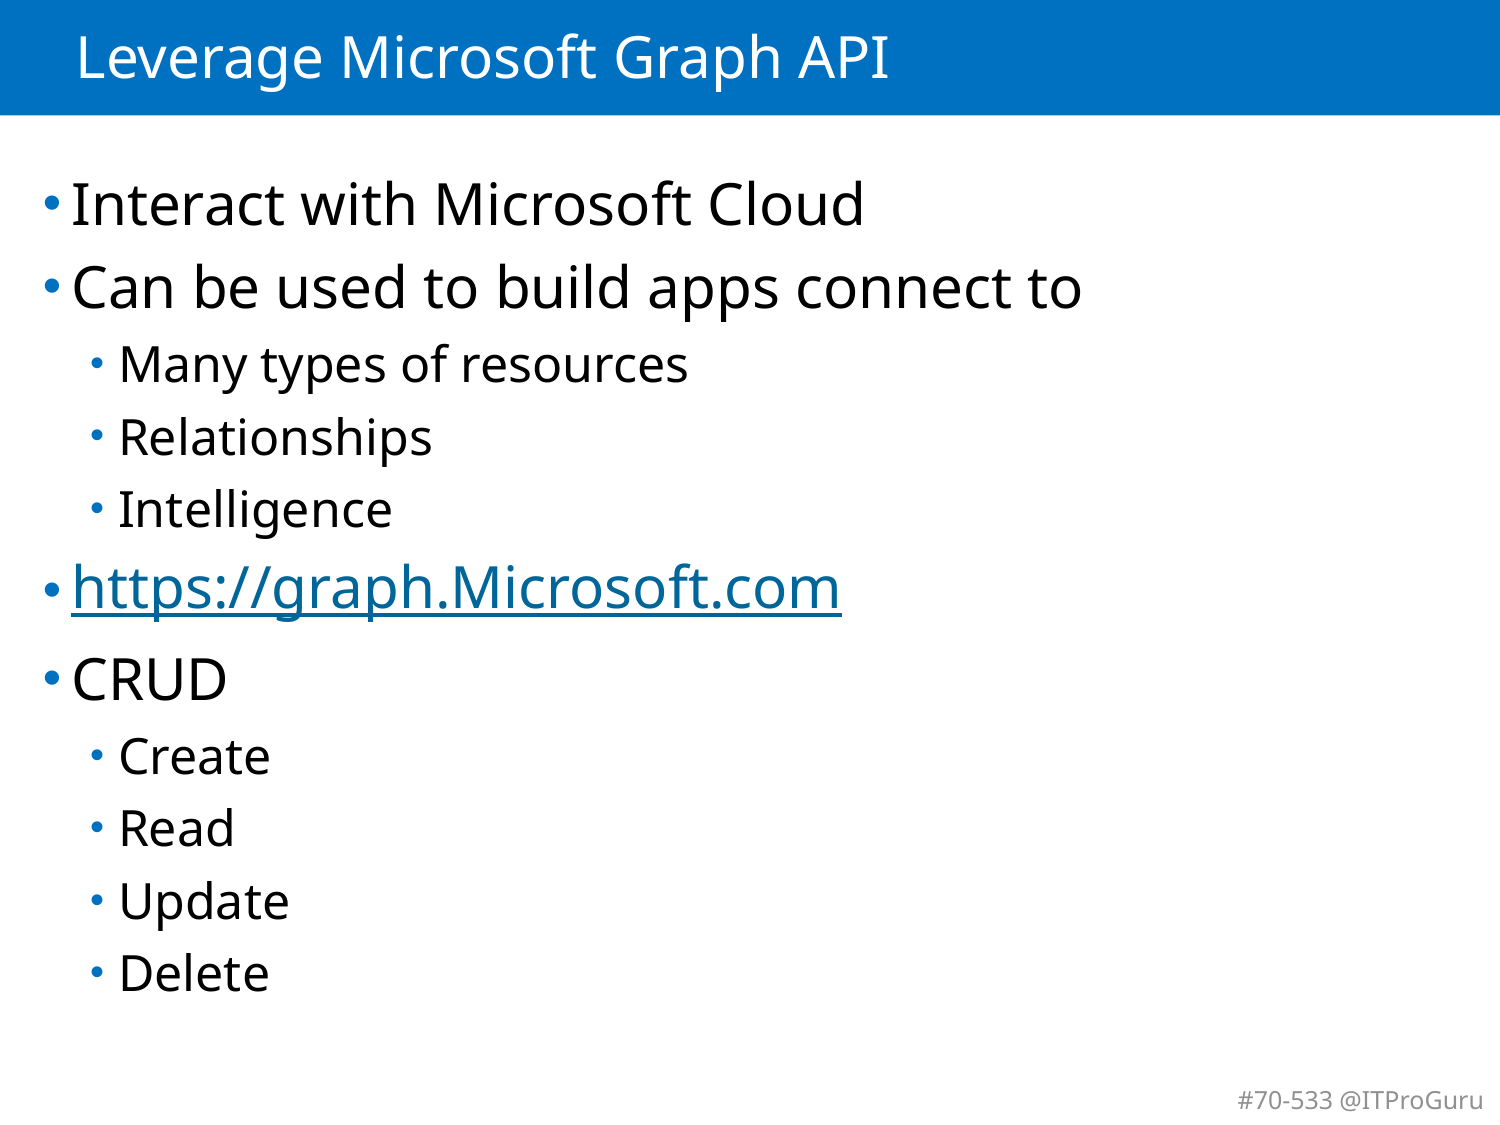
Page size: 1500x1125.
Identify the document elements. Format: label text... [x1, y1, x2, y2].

title Leverage Microsoft Graph API [75, 0, 1351, 122]
list Interact with Microsoft Cloud Can be used to build apps connect to Many types of resources Relationships Intelligence https://graph.Microsoft.com CRUD Create Read Update Delete [42, 167, 1450, 1013]
